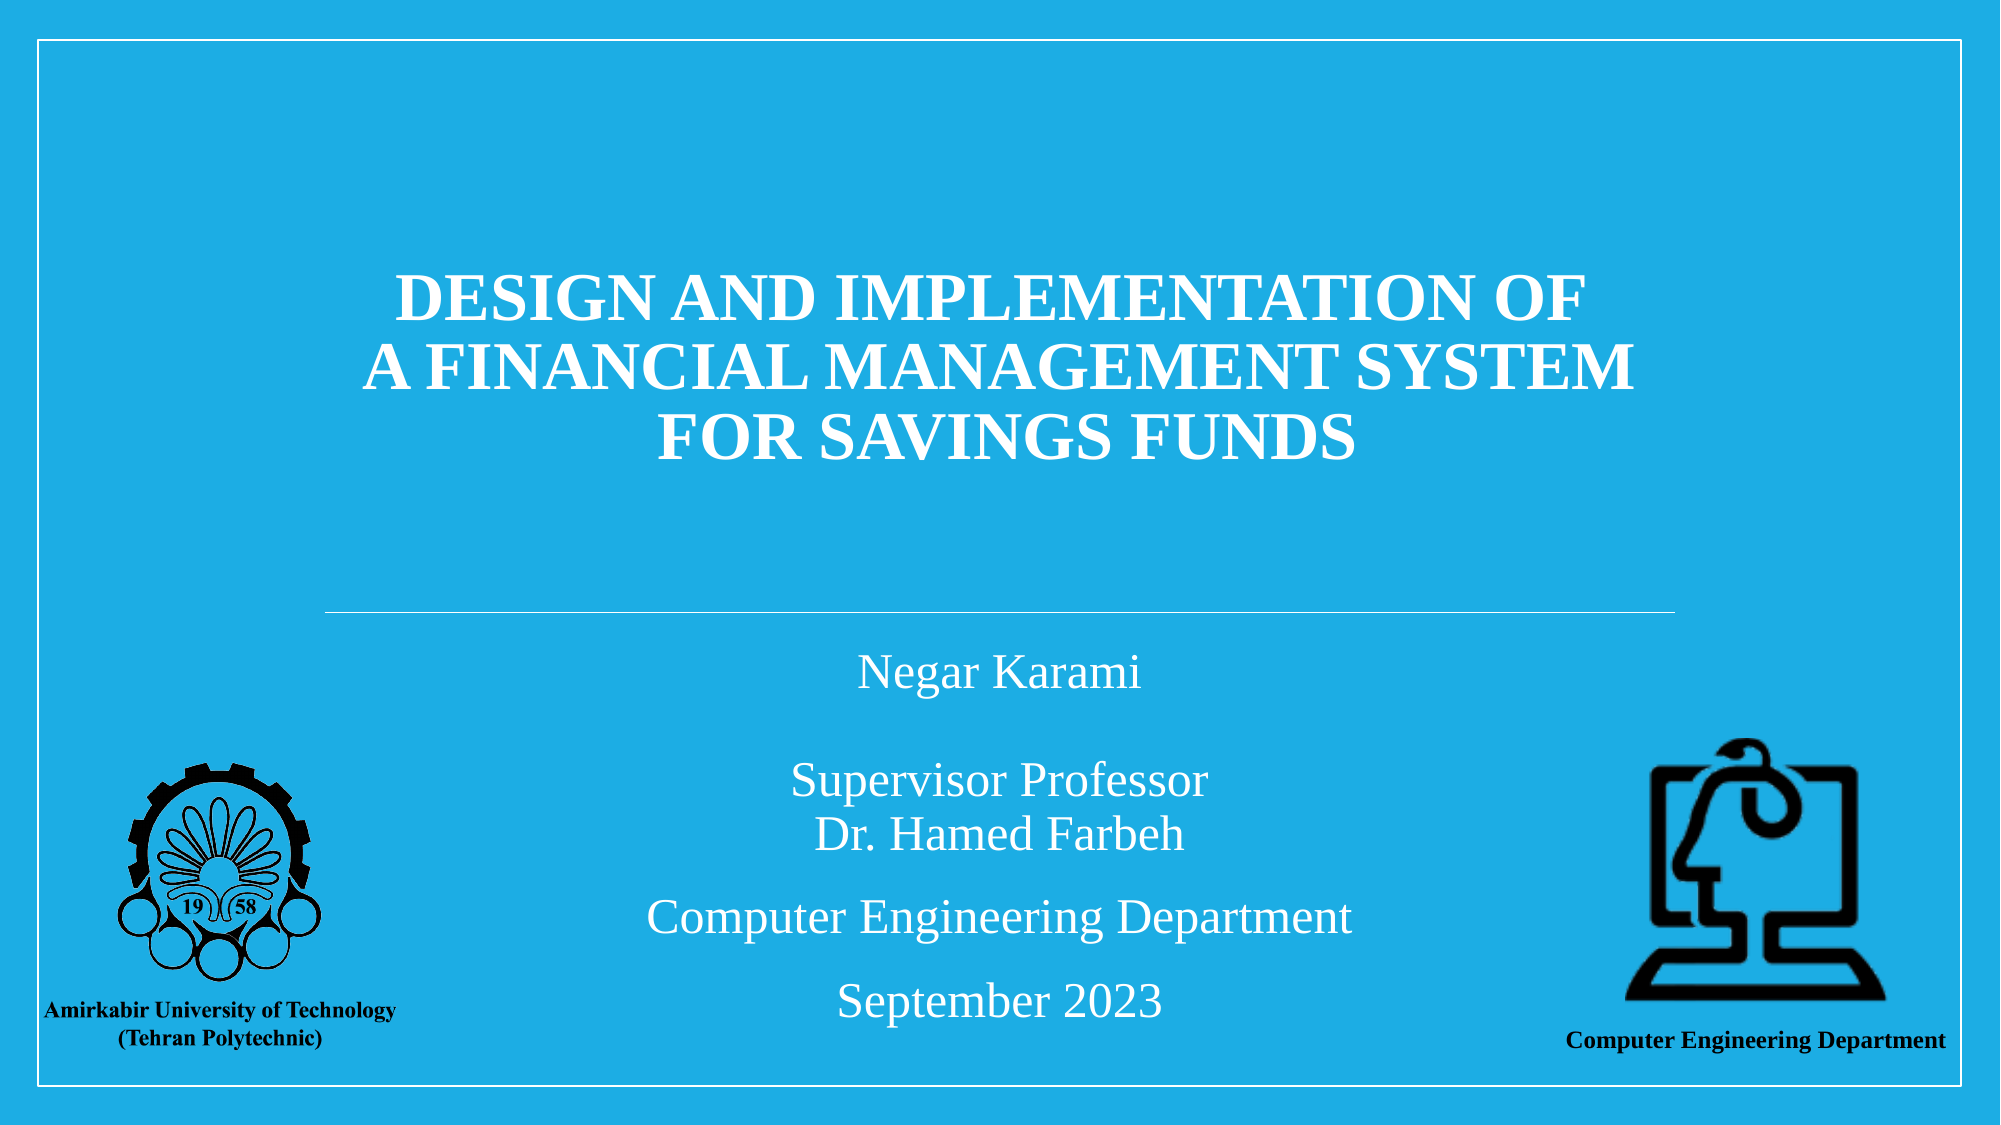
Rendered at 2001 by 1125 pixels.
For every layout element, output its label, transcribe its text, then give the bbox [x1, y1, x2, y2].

title Design and implementation of a financial management system for savings funds [225, 252, 1774, 481]
picture [42, 757, 397, 1074]
text_box Computer Engineering Department [1549, 1016, 1964, 1062]
subtitle Negar Karami Supervisor Professor Dr. Hamed Farbeh Computer Engineering Department September 2023 [280, 638, 1719, 1063]
picture [1624, 738, 1888, 1007]
